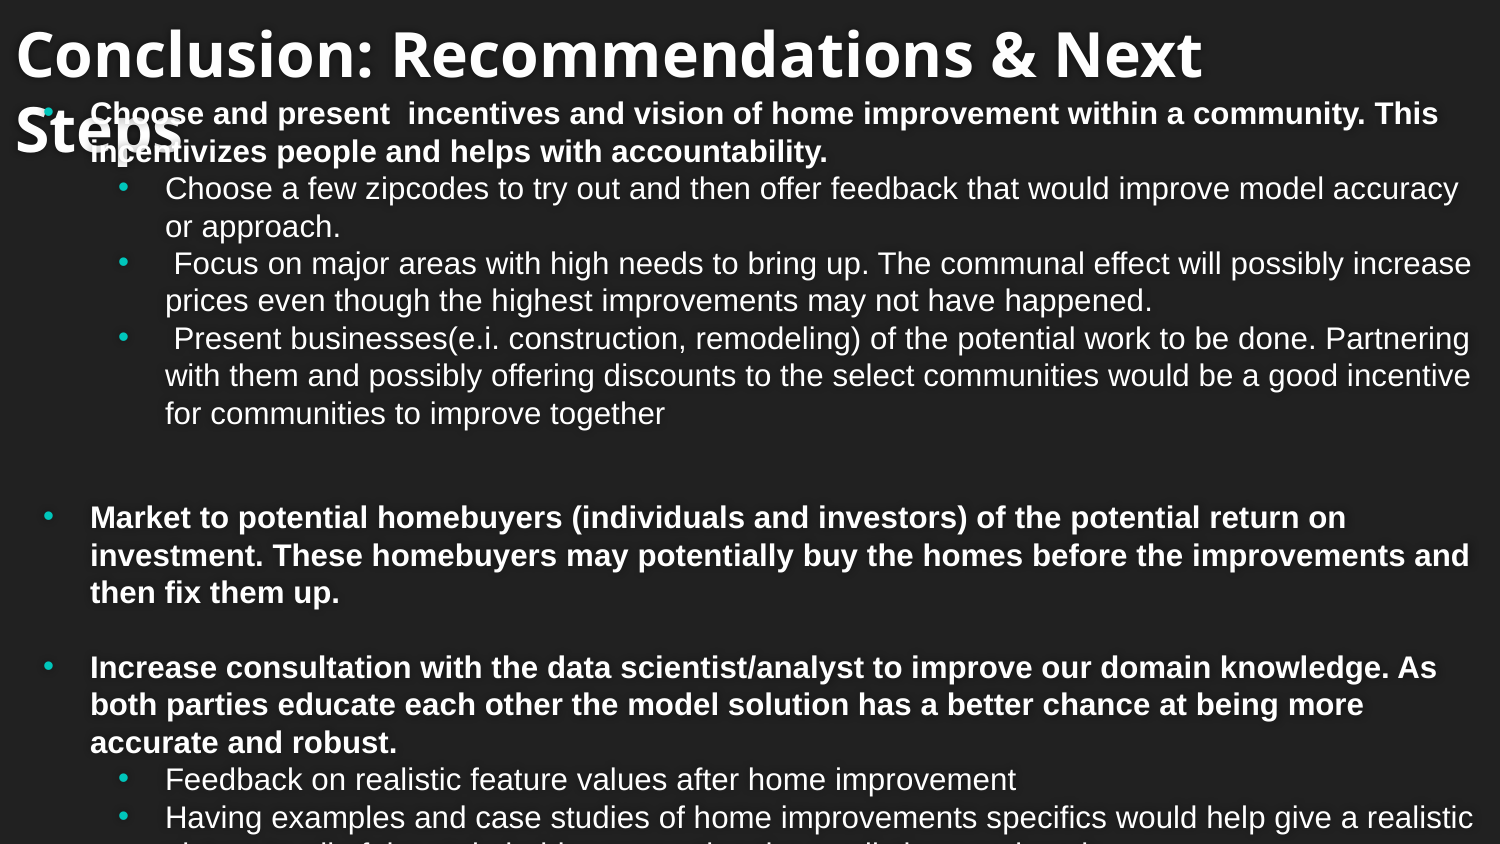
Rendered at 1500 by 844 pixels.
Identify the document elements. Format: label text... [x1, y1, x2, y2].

title Conclusion: Recommendations & Next Steps [0, 0, 1398, 72]
list Choose and present incentives and vision of home improvement within a community. This incentivizes people and helps with accountability. Choose a few zipcodes to try out and then offer feedback that would improve model accuracy or approach. Focus on major areas with high needs to bring up. The communal effect will possibly increase prices even though the highest improvements may not have happened. Present businesses(e.i. construction, remodeling) of the potential work to be done. Partnering with them and possibly offering discounts to the select communities would be a good incentive for communities to improve together Market to potential homebuyers (individuals and investors) of the potential return on investment. These homebuyers may potentially buy the homes before the improvements and then fix them up. Increase consultation with the data scientist/analyst to improve our domain knowledge. As both parties educate each other the model solution has a better chance at being more accurate and robust. Feedback on realistic feature values after home improvement Having examples and case studies of home improvements specifics would help give a realistic picture to all of the stakeholder supporting the predictions and work. [0, 78, 1500, 819]
